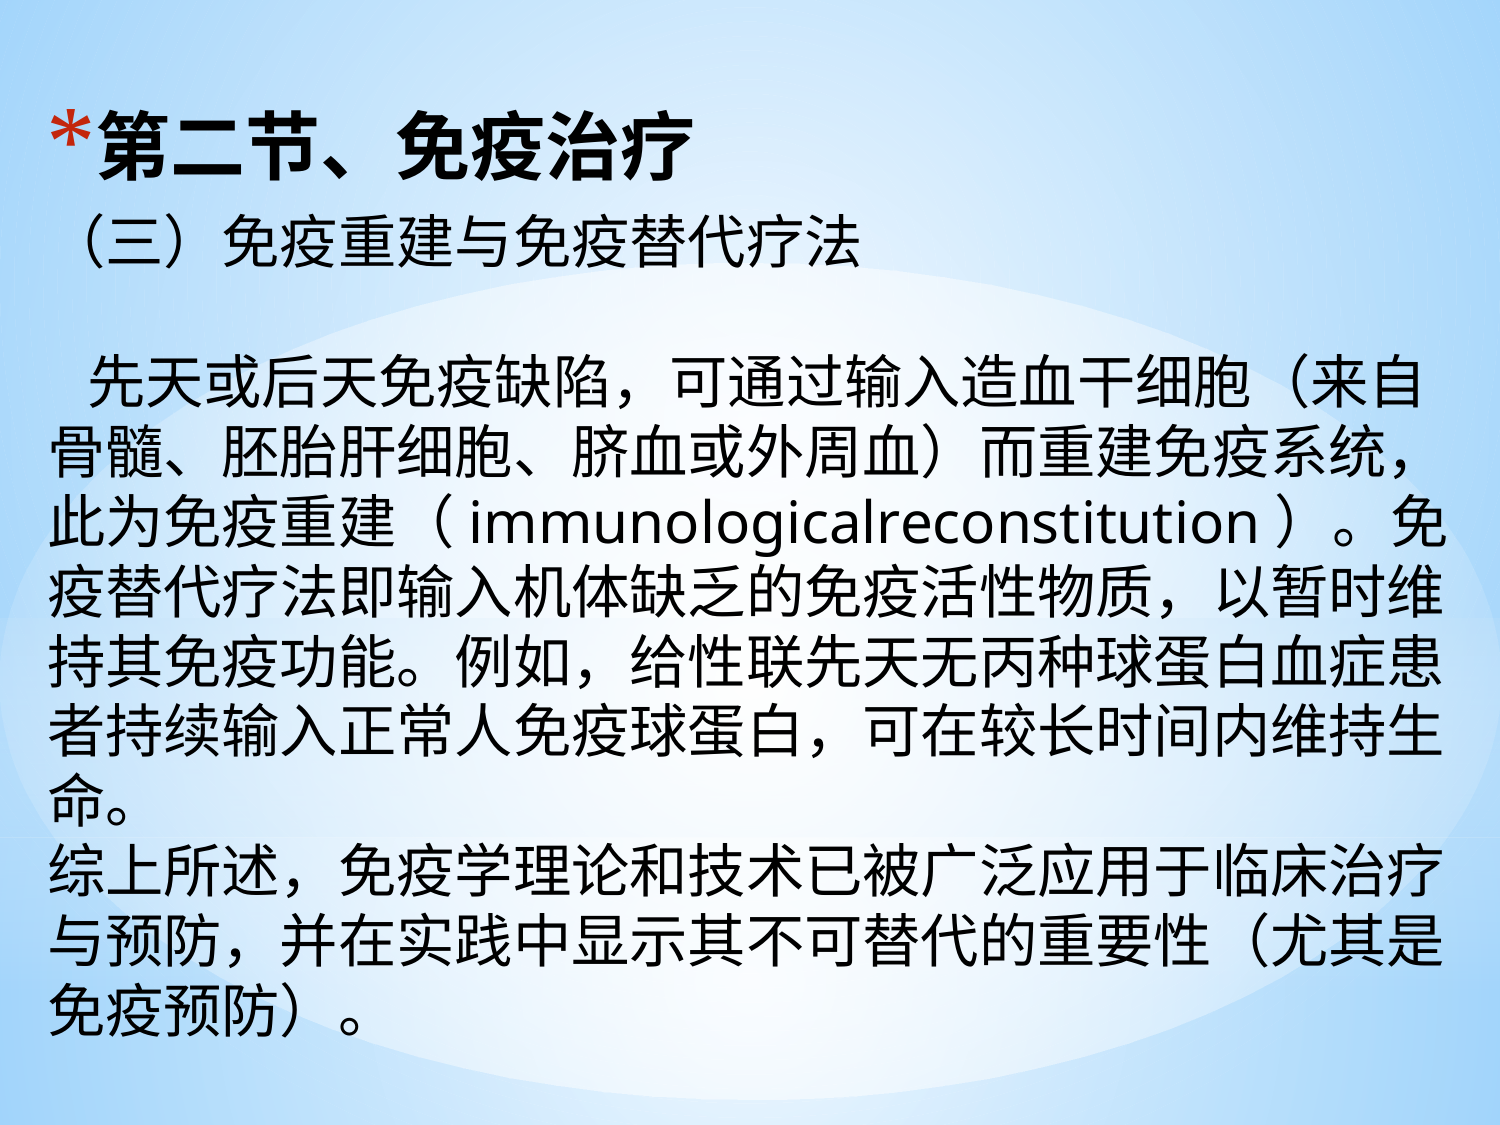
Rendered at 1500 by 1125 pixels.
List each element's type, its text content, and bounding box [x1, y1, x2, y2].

text_box （三）免疫重建与免疫替代疗法 先天或后天免疫缺陷，可通过输入造血干细胞（来自骨髓、胚胎肝细胞、脐血或外周血）而重建免疫系统，此为免疫重建（immunologicalreconstitution）。免疫替代疗法即输入机体缺乏的免疫活性物质，以暂时维持其免疫功能。例如，给性联先天无丙种球蛋白血症患者持续输入正常人免疫球蛋白，可在较长时间内维持生命。 综上所述，免疫学理论和技术已被广泛应用于临床治疗与预防，并在实践中显示其不可替代的重要性（尤其是免疫预防）。 [32, 197, 1498, 1052]
title 第二节、免疫治疗 [32, 77, 1465, 197]
